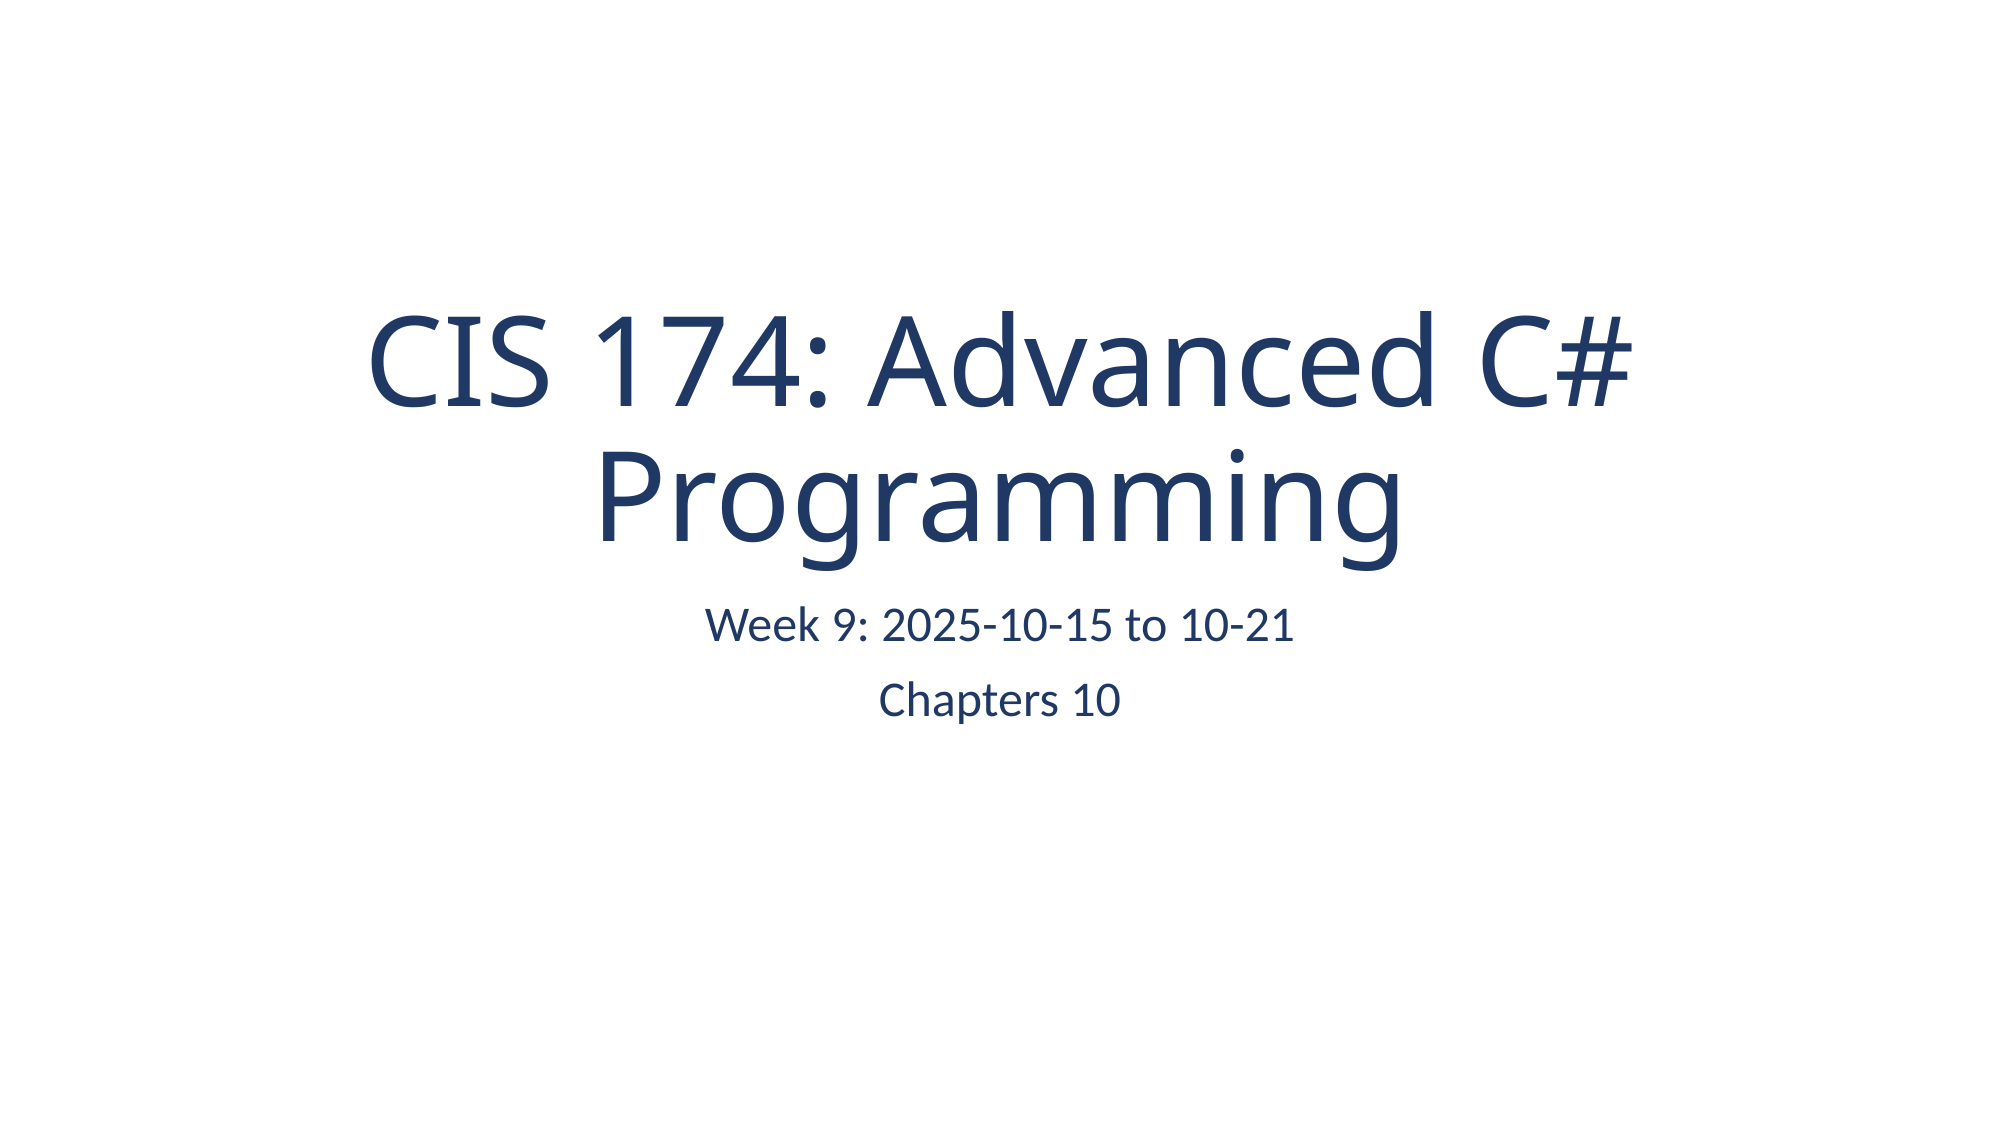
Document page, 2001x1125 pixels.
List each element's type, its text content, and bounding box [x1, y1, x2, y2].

subtitle Week 9: 2025-10-15 to 10-21 Chapters 10 [249, 590, 1750, 863]
title CIS 174: Advanced C# Programming [249, 184, 1750, 576]
